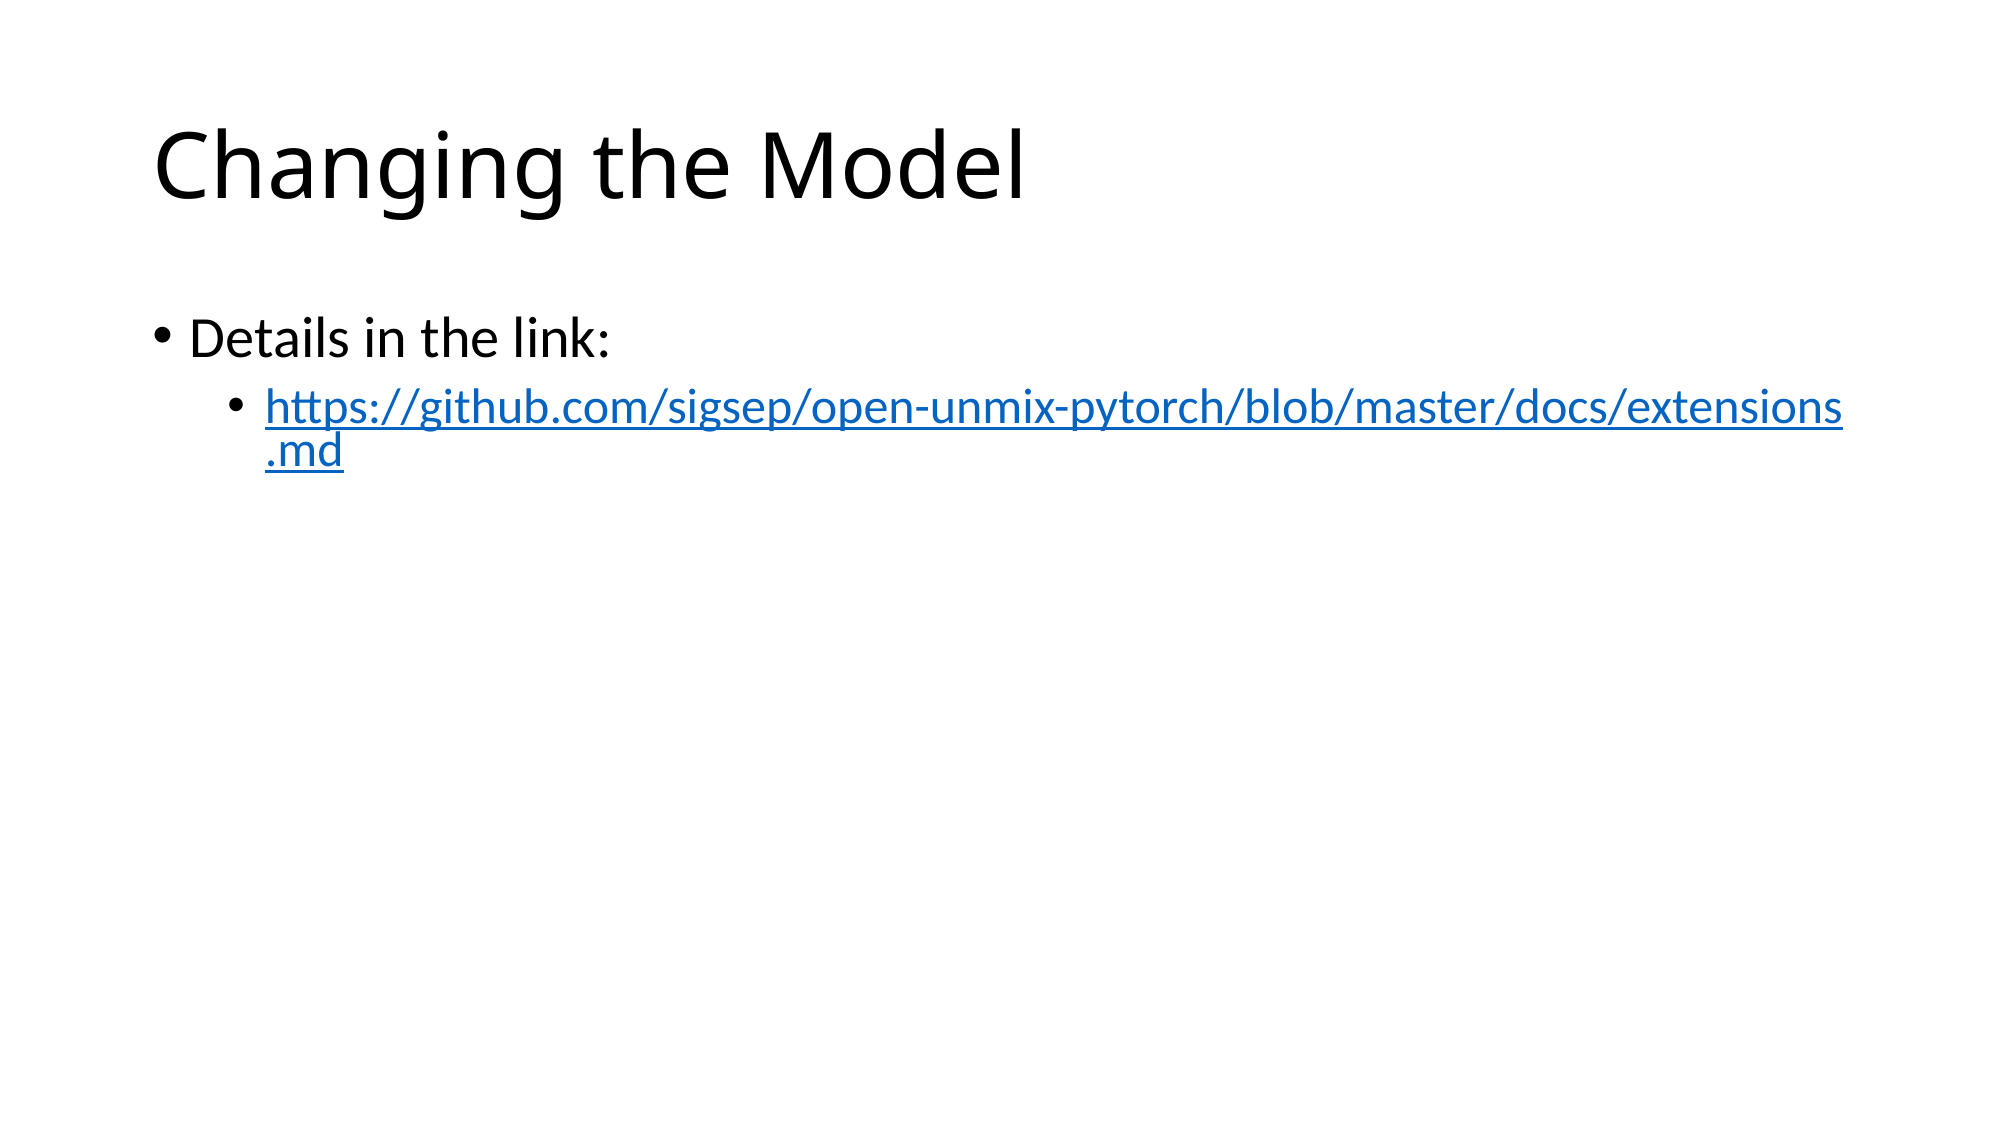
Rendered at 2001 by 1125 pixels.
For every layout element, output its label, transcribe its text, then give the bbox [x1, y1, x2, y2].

title Changing the Model [137, 59, 1863, 278]
list Details in the link: https://github.com/sigsep/open-unmix-pytorch/blob/master/docs/extensions.md [137, 299, 1863, 1014]
